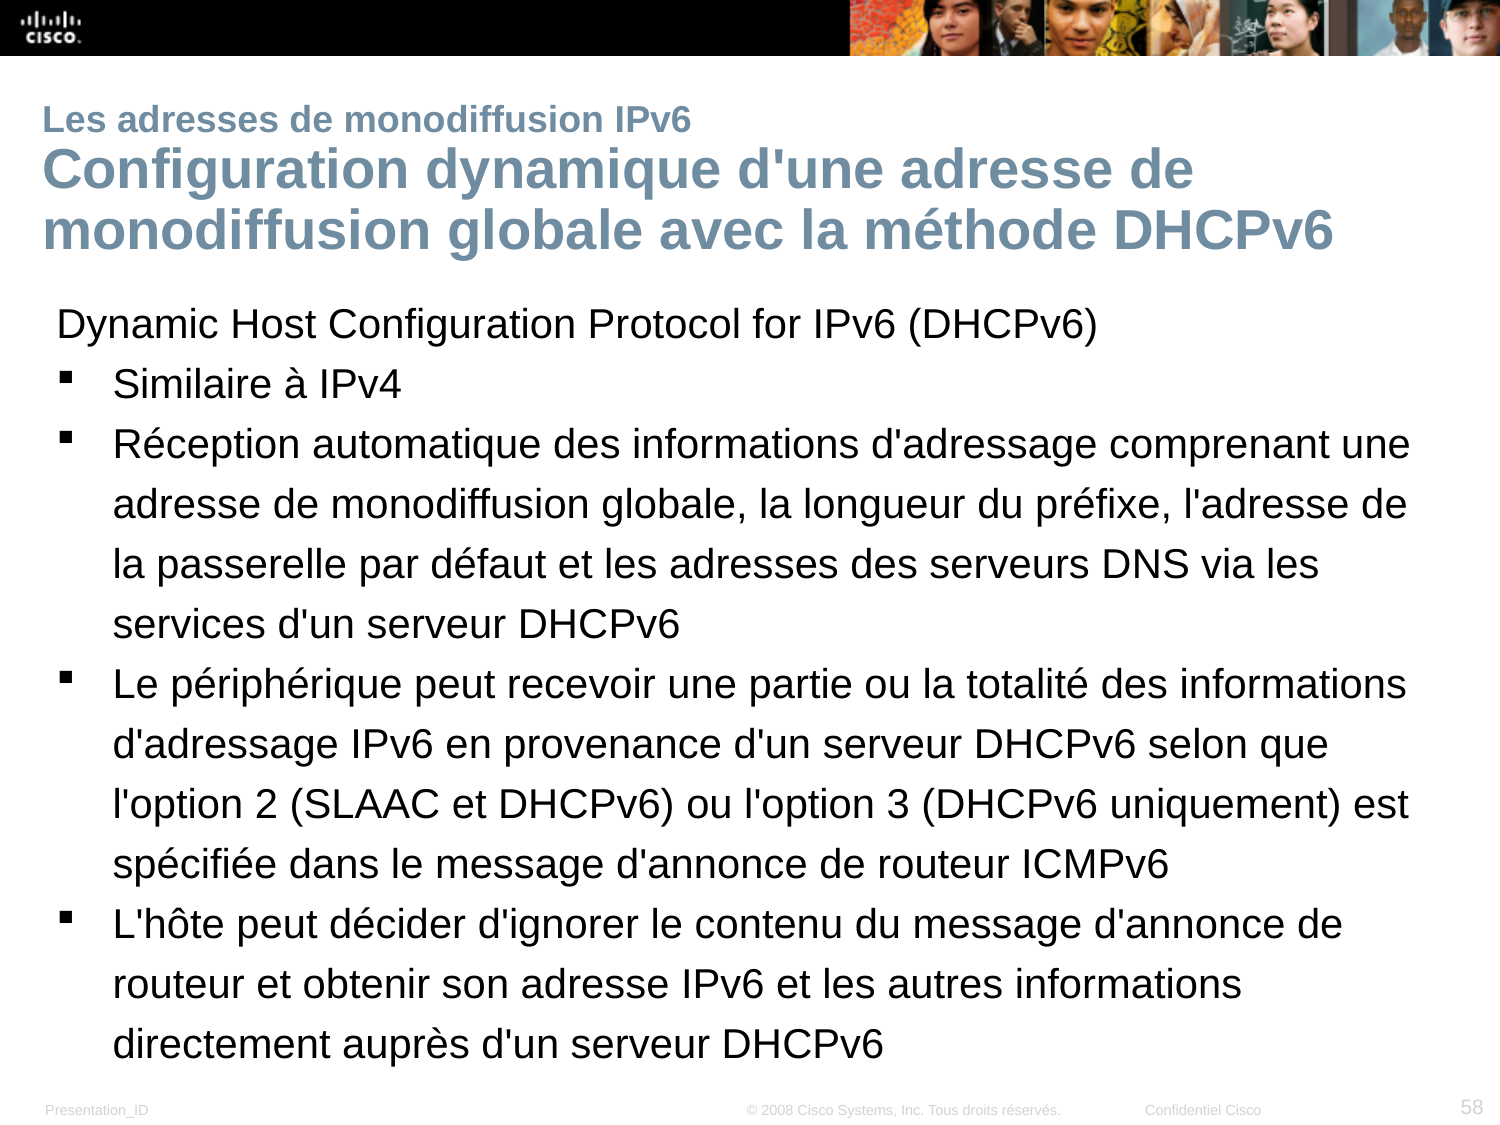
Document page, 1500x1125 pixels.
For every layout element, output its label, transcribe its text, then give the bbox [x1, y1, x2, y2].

title Les adresses de monodiffusion IPv6 Configuration dynamique d'une adresse de monodiffusion globale avec la méthode DHCPv6 [28, 92, 1468, 269]
text_box Dynamic Host Configuration Protocol for IPv6 (DHCPv6) Similaire à IPv4 Réception automatique des informations d'adressage comprenant une adresse de monodiffusion globale, la longueur du préfixe, l'adresse de la passerelle par défaut et les adresses des serveurs DNS via les services d'un serveur DHCPv6 Le périphérique peut recevoir une partie ou la totalité des informations d'adressage IPv6 en provenance d'un serveur DHCPv6 selon que l'option 2 (SLAAC et DHCPv6) ou l'option 3 (DHCPv6 uniquement) est spécifiée dans le message d'annonce de routeur ICMPv6 L'hôte peut décider d'ignorer le contenu du message d'annonce de routeur et obtenir son adresse IPv6 et les autres informations directement auprès d'un serveur DHCPv6 [41, 279, 1431, 1125]
picture [0, 0, 1500, 56]
